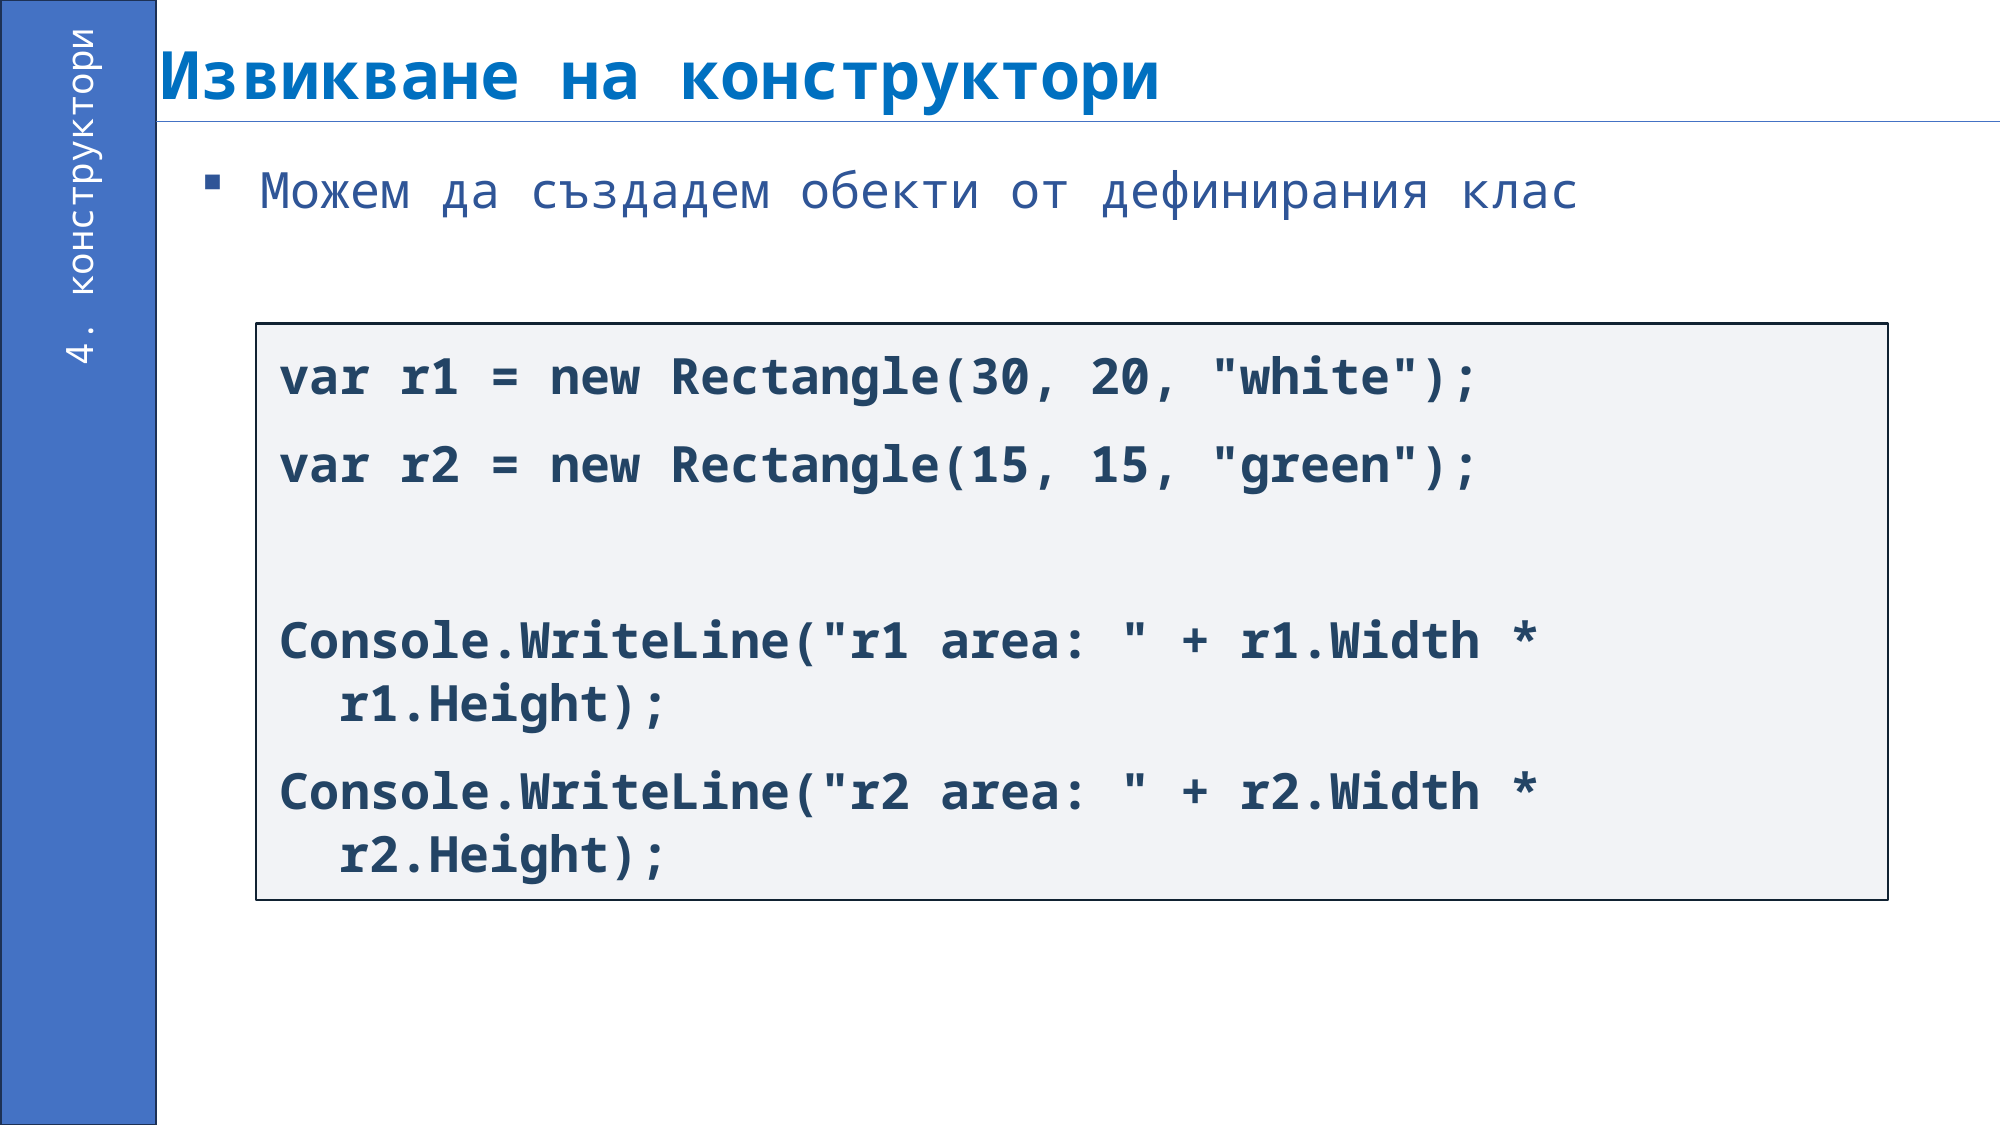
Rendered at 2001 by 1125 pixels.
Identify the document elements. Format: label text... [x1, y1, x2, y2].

text_box Извикване на конструктори [145, 25, 1176, 121]
text_box var r1 = new Rectangle(30, 20, "white"); var r2 = new Rectangle(15, 15, "green"); Console.WriteLine("r1 area: " + r1.Width * r1.Height); Console.WriteLine("r2 area: " + r2.Width * r2.Height); [256, 323, 1888, 900]
text_box [0, 0, 157, 1125]
text_box Можем да създадем обекти от дефинирания клас [183, 150, 1999, 277]
text_box 4. конструктори [48, 12, 108, 381]
